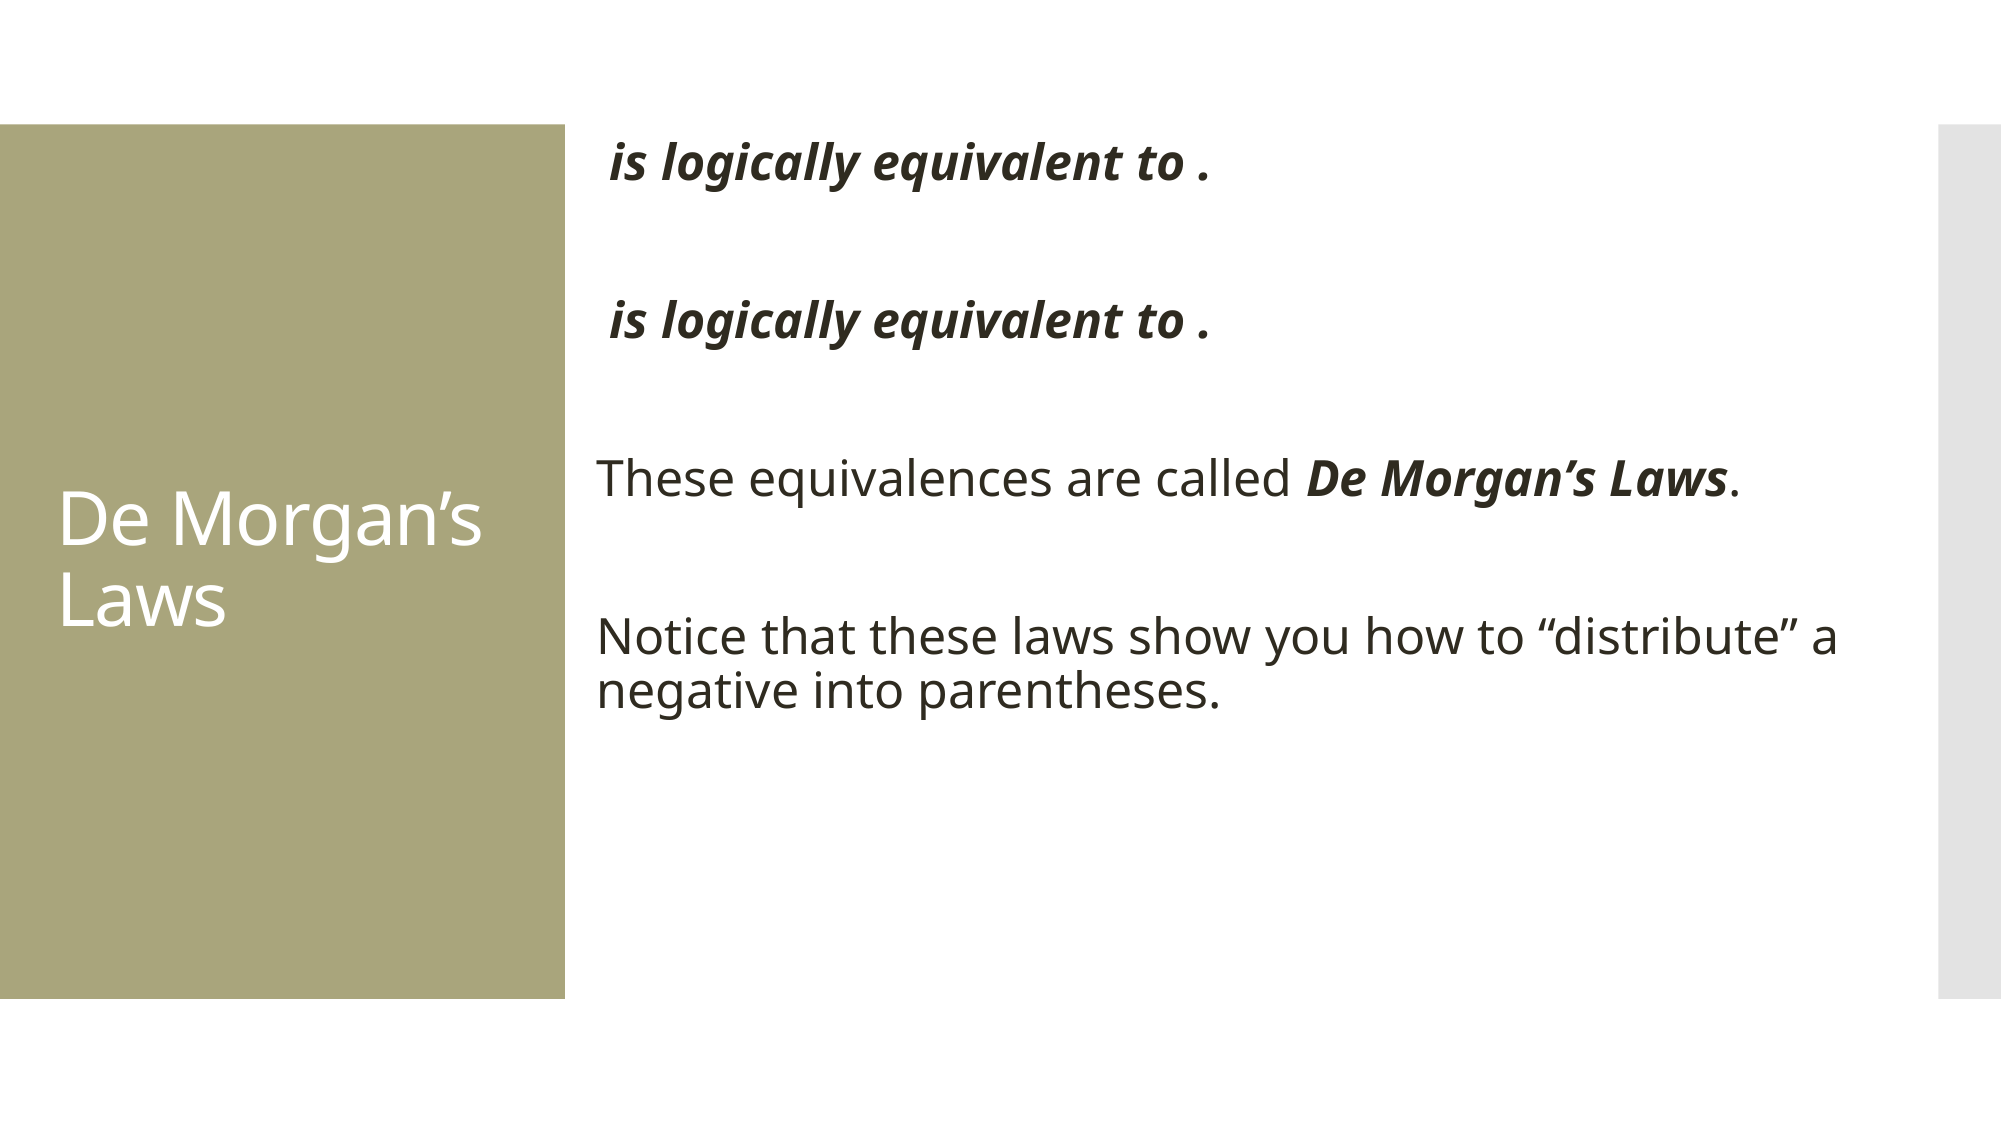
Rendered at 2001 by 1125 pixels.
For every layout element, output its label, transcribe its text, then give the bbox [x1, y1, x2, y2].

title De Morgan’s Laws [41, 184, 532, 940]
